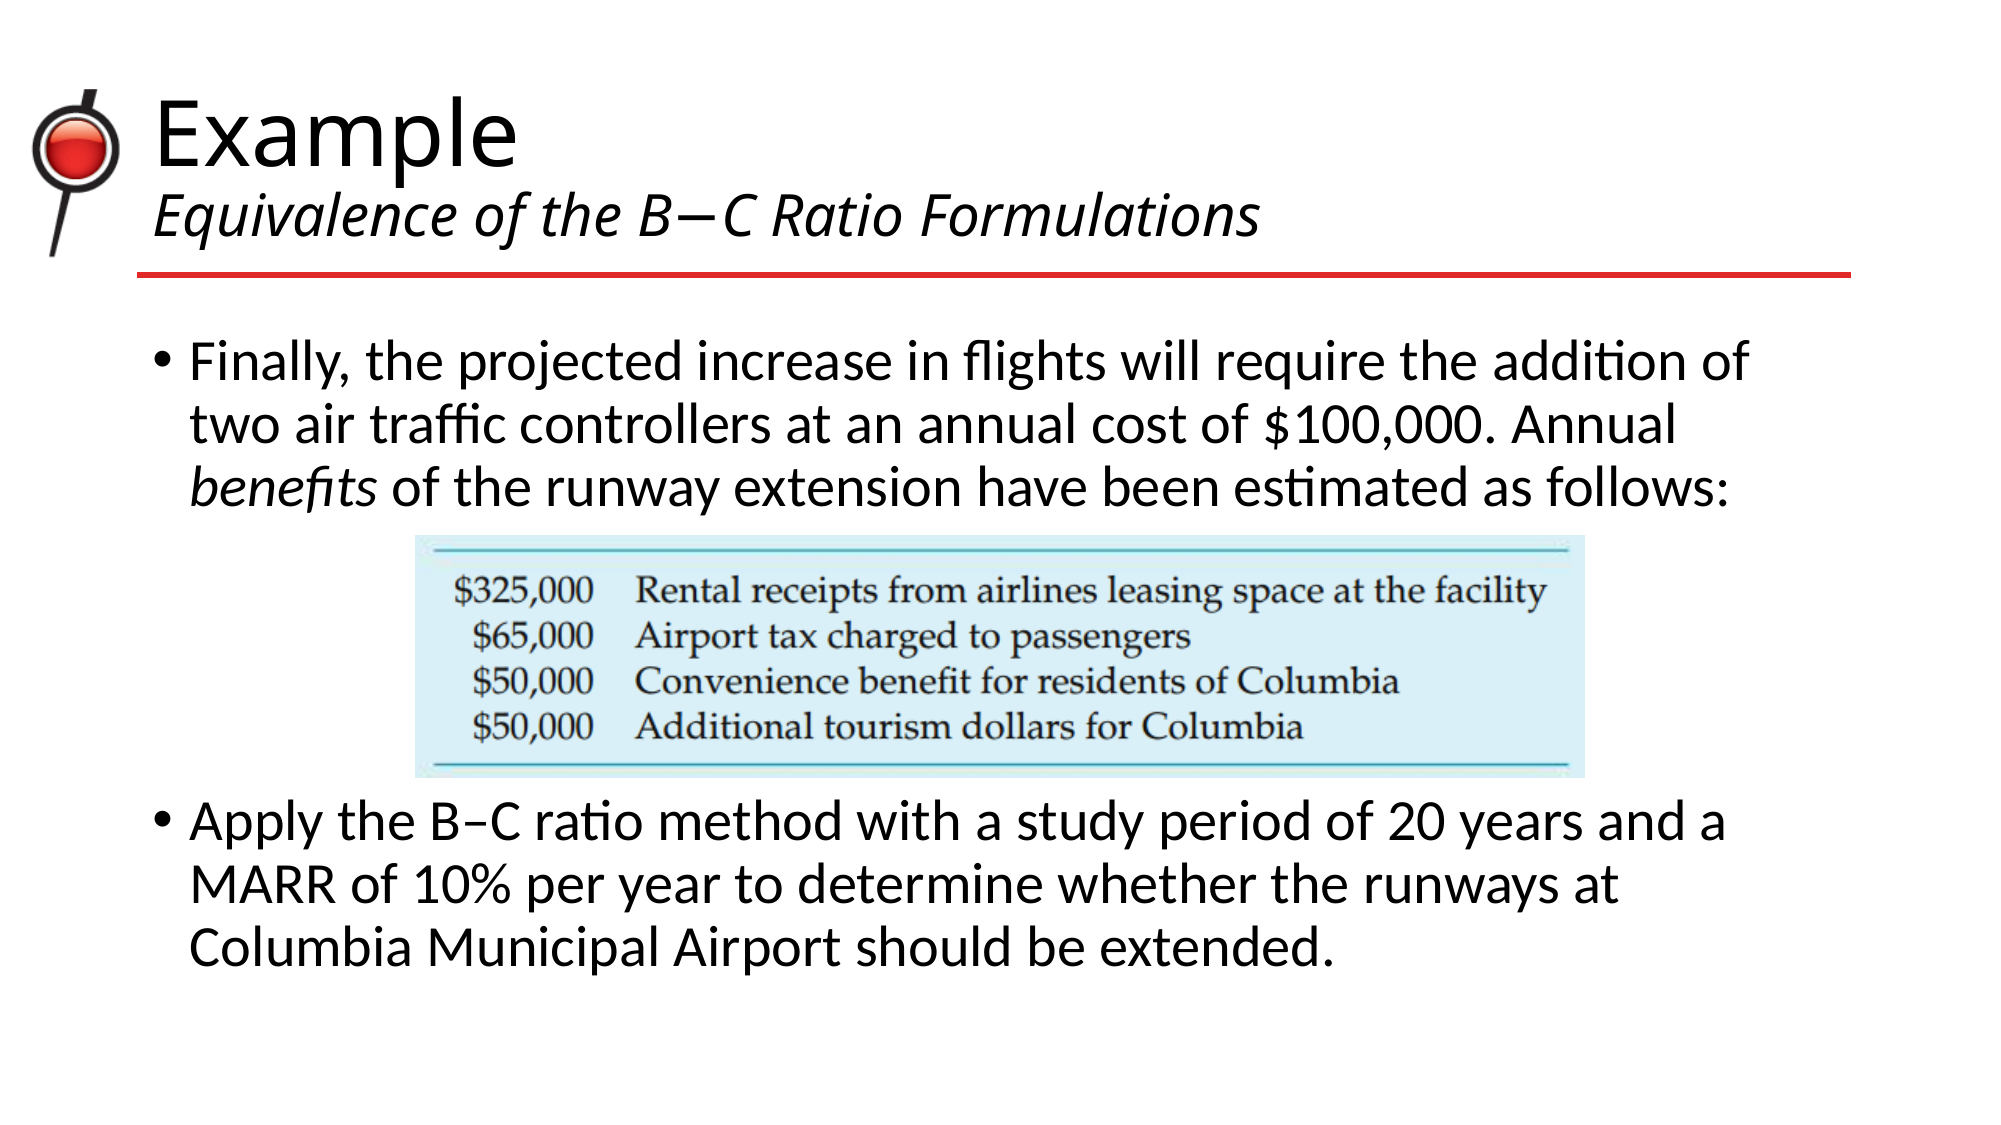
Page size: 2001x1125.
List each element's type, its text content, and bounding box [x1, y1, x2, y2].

list Finally, the projected increase in flights will require the addition of two air traffic controllers at an annual cost of $100,000. Annual benefits of the runway extension have been estimated as follows: Apply the B–C ratio method with a study period of 20 years and a MARR of 10% per year to determine whether the runways at Columbia Municipal Airport should be extended. [137, 322, 1863, 1014]
picture [415, 535, 1585, 778]
title Example Equivalence of the B−C Ratio Formulations [137, 59, 1863, 278]
picture [9, 69, 137, 268]
